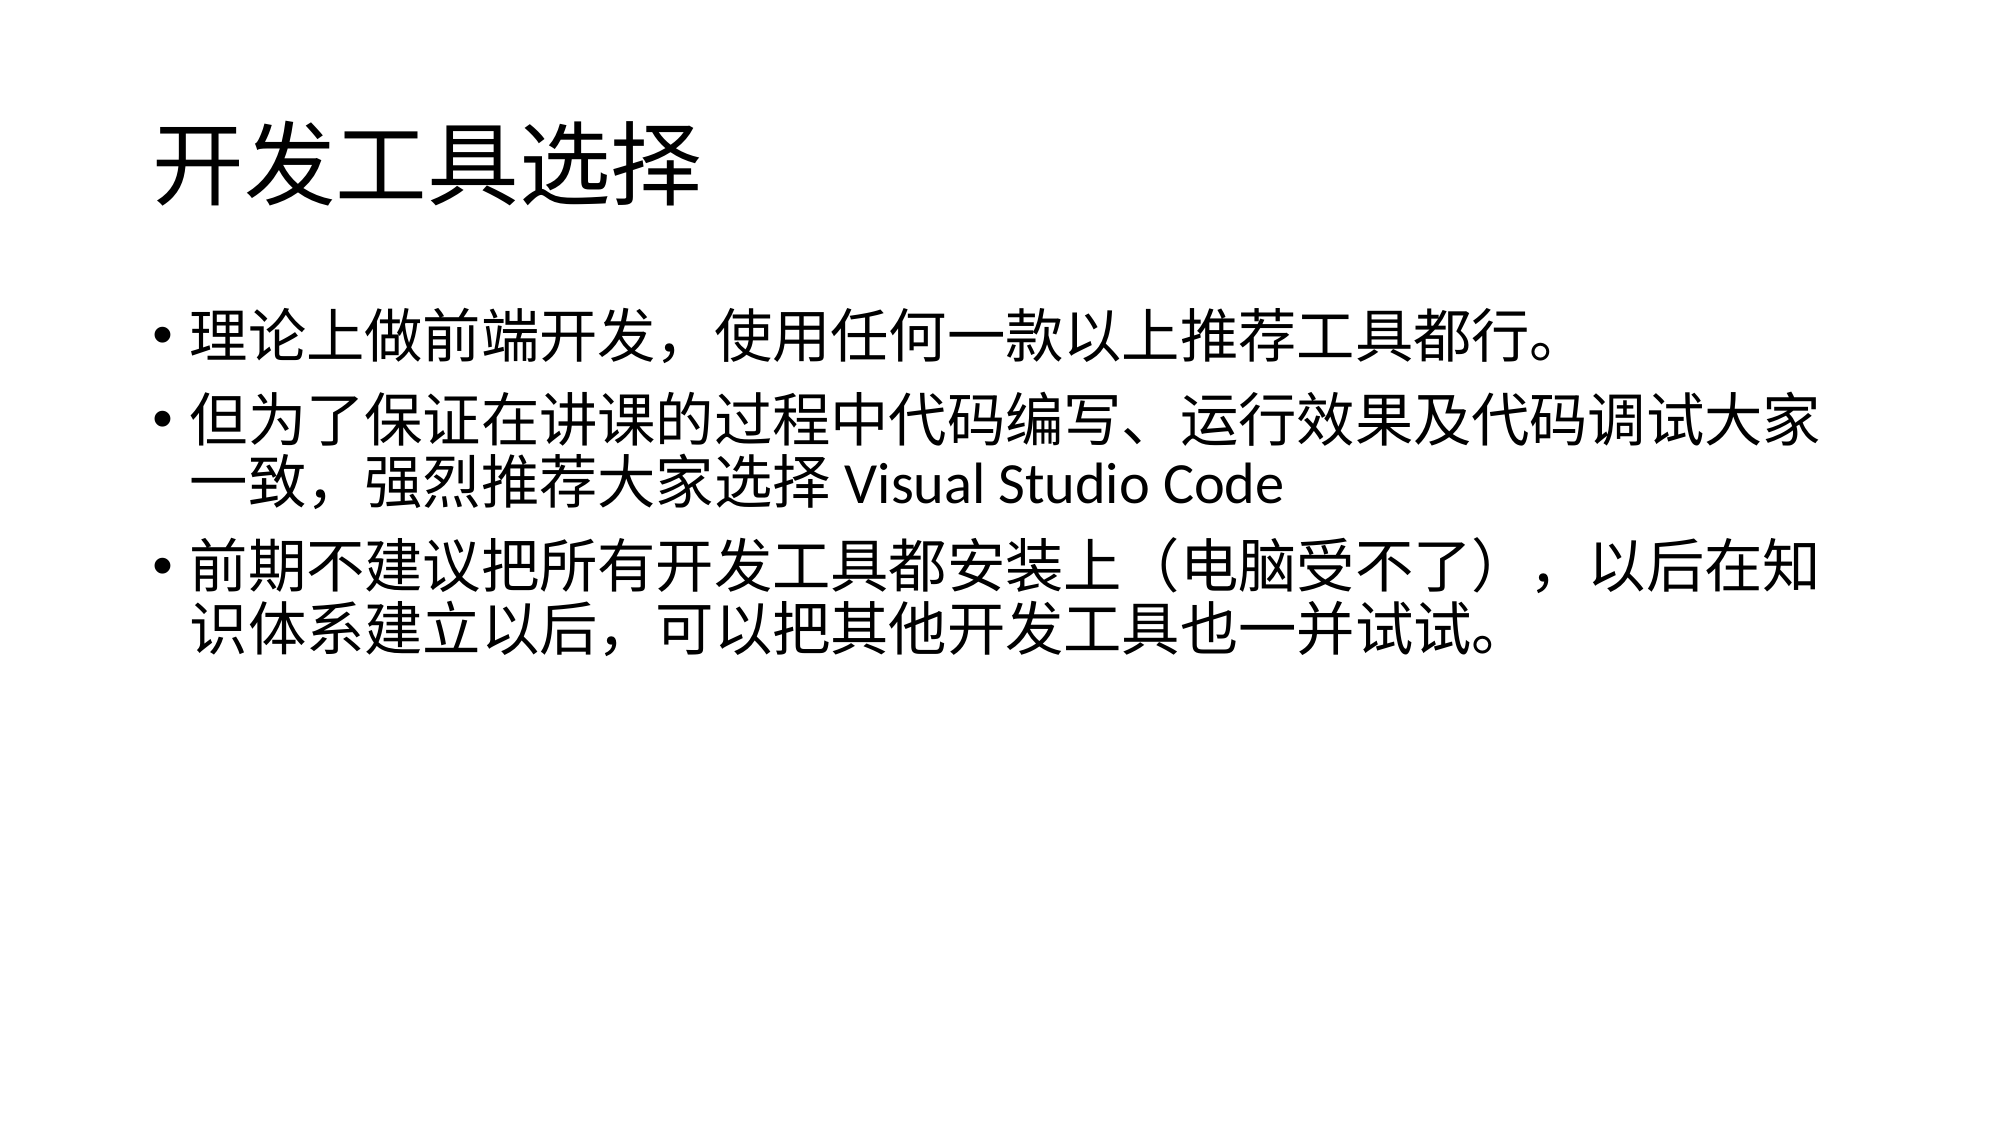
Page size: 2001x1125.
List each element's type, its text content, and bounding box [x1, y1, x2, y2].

list 理论上做前端开发，使用任何一款以上推荐工具都行。 但为了保证在讲课的过程中代码编写、运行效果及代码调试大家一致，强烈推荐大家选择Visual Studio Code 前期不建议把所有开发工具都安装上（电脑受不了），以后在知识体系建立以后，可以把其他开发工具也一并试试。 [137, 299, 1863, 1014]
title 开发工具选择 [137, 59, 1863, 278]
